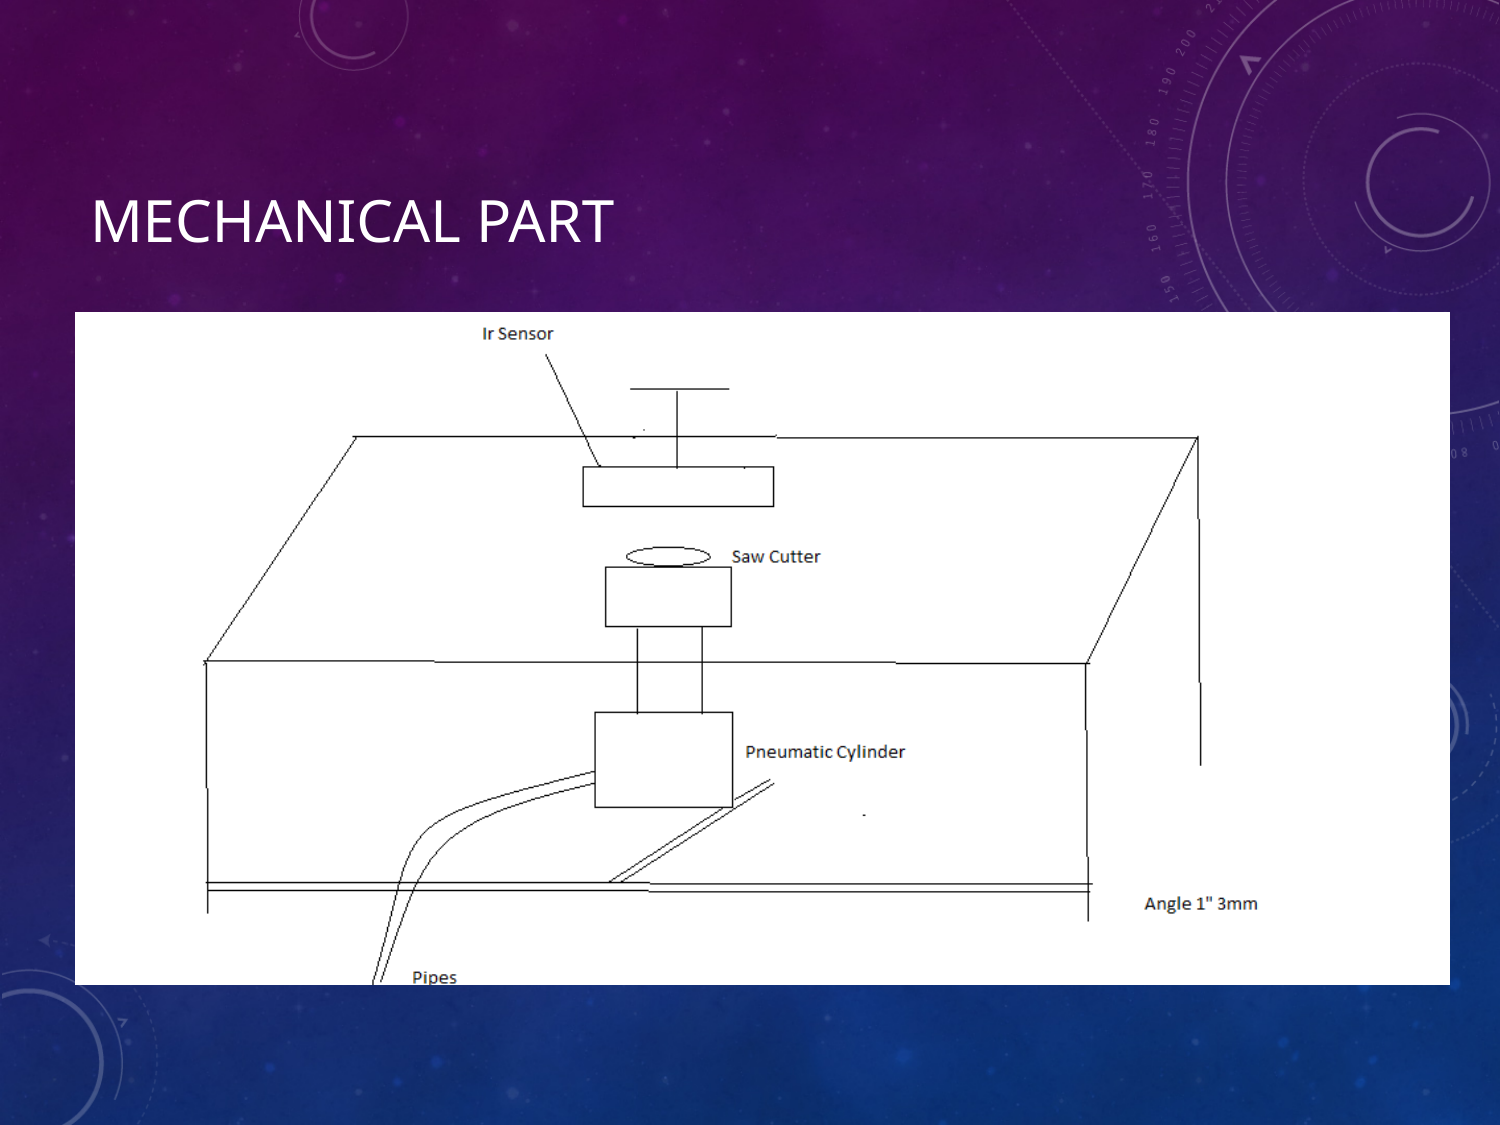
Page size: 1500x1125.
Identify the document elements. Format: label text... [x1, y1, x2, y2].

picture [0, 0, 1500, 1125]
title Mechanical Part [75, 99, 1350, 312]
